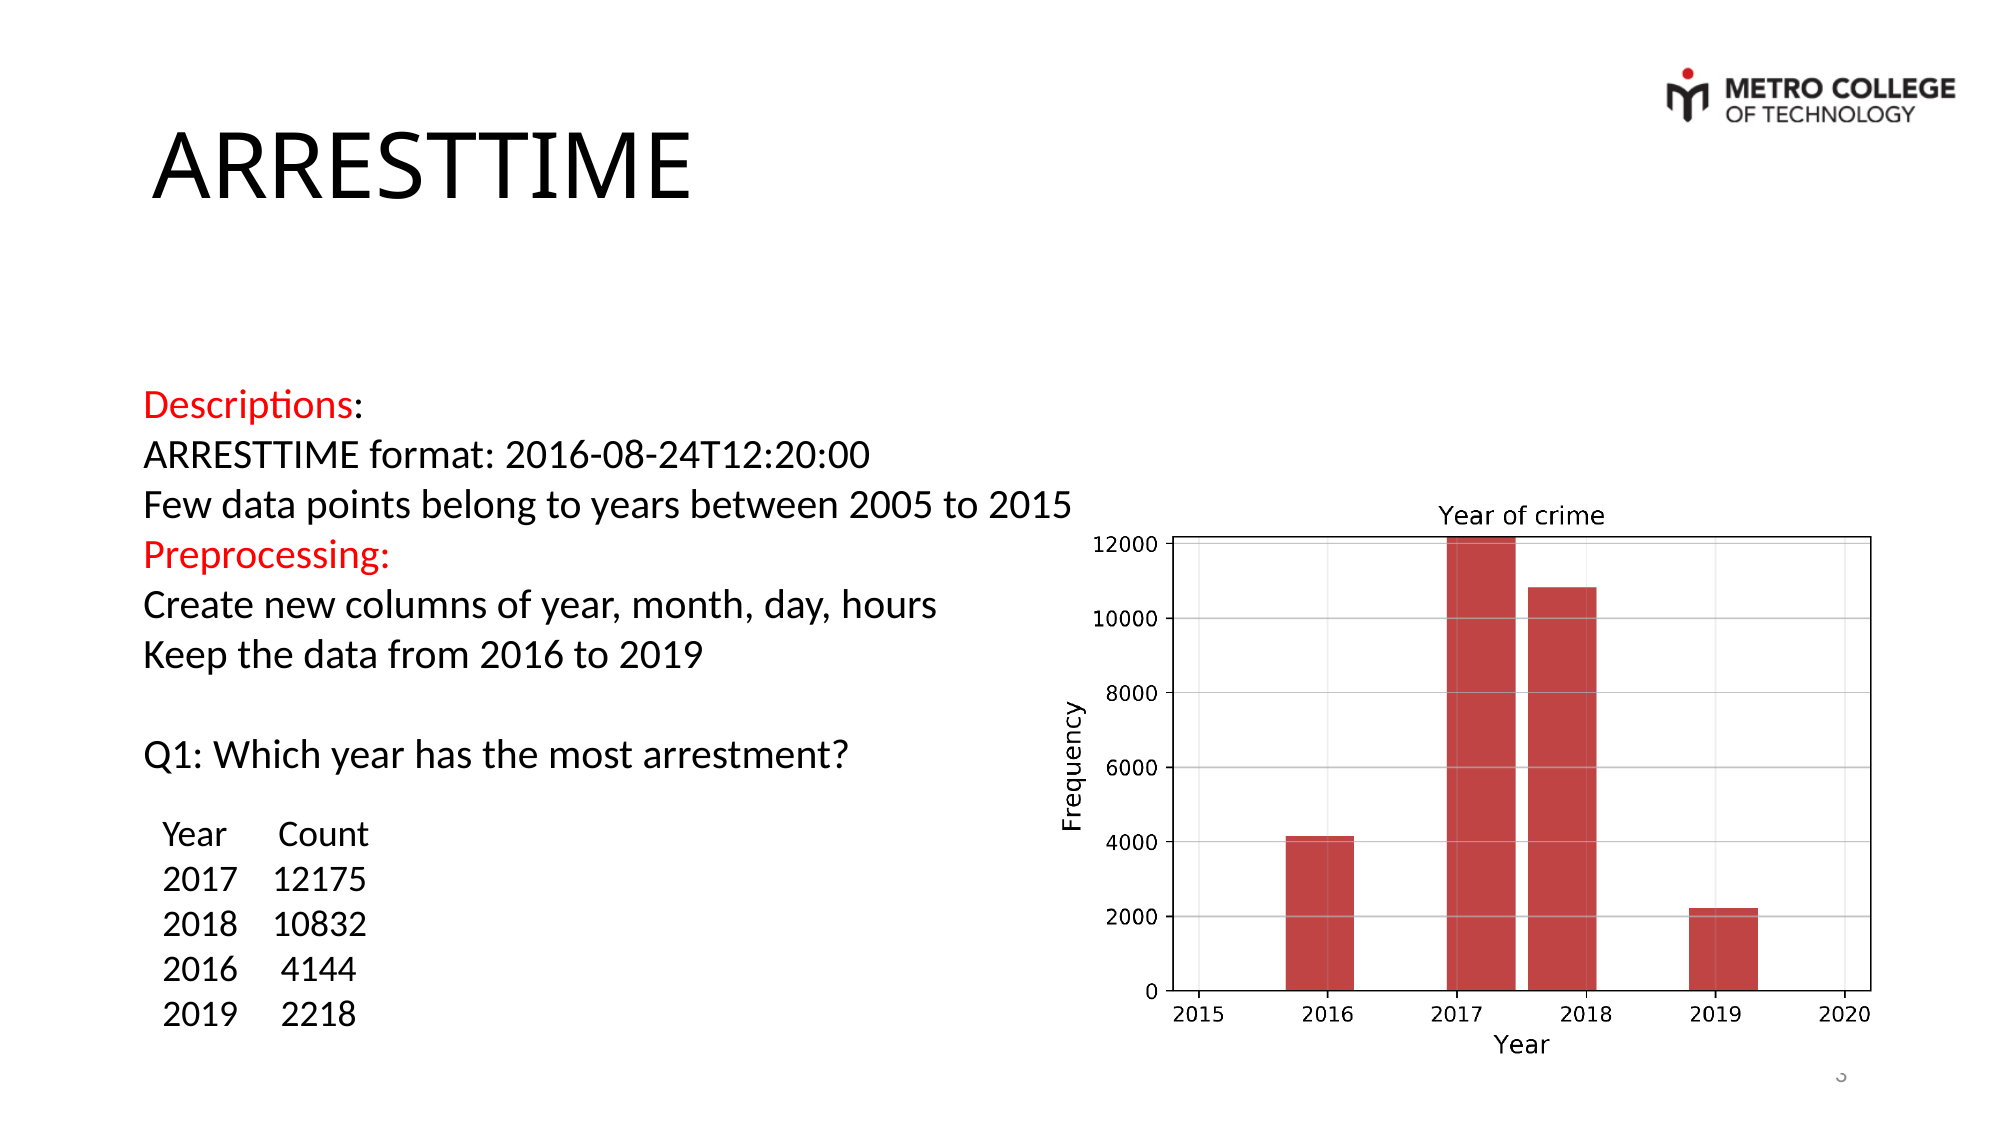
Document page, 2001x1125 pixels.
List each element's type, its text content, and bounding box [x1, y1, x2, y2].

text_box Descriptions: ARRESTTIME format: 2016-08-24T12:20:00 Few data points belong to years between 2005 to 2015 Preprocessing: Create new columns of year, month, day, hours Keep the data from 2016 to 2019 Q1: Which year has the most arrestment? [128, 369, 1089, 970]
picture [1044, 490, 1886, 1073]
slide_number 3 [1412, 1073, 1863, 1103]
picture [1624, 4, 1996, 185]
text_box Year Count 2017 12175 2018 10832 2016 4144 2019 2218 [147, 970, 428, 1042]
title ARRESTTIME [137, 59, 1863, 278]
